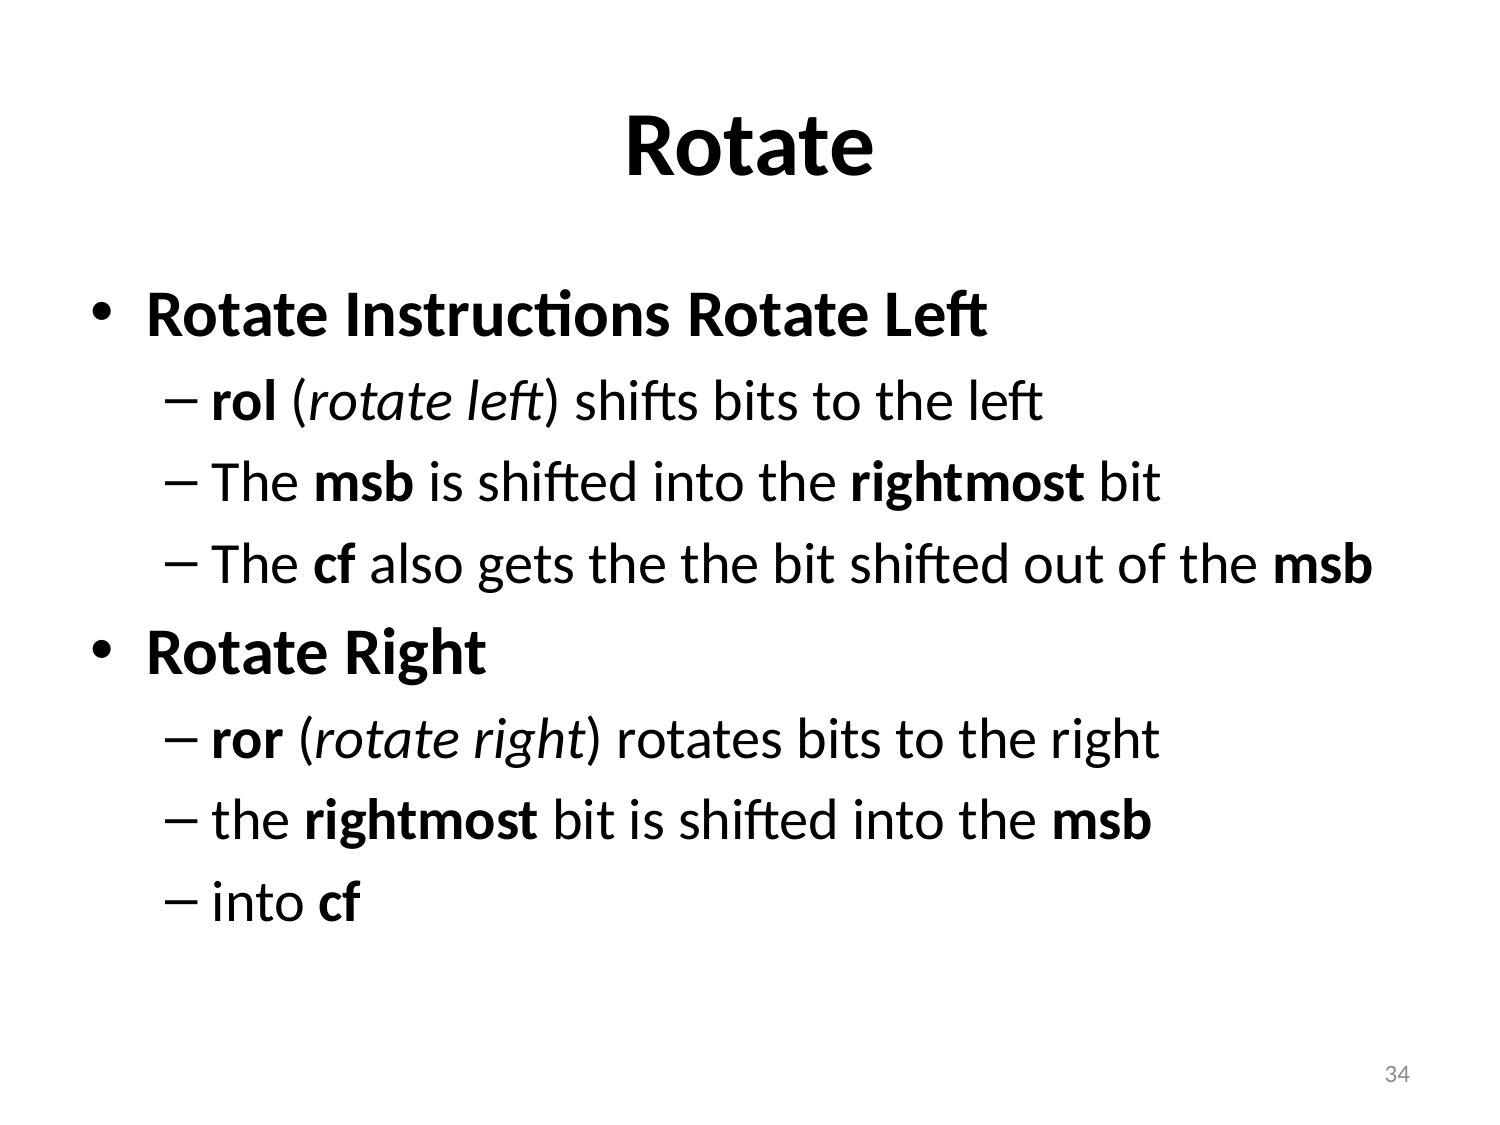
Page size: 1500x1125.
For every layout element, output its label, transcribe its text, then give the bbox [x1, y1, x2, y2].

slide_number 34 [1074, 1042, 1425, 1103]
list Rotate Instructions Rotate Left rol (rotate left) shifts bits to the left The msb is shifted into the rightmost bit The cf also gets the the bit shifted out of the msb Rotate Right ror (rotate right) rotates bits to the right the rightmost bit is shifted into the msb into cf [75, 262, 1425, 1005]
title Rotate [75, 45, 1425, 233]
